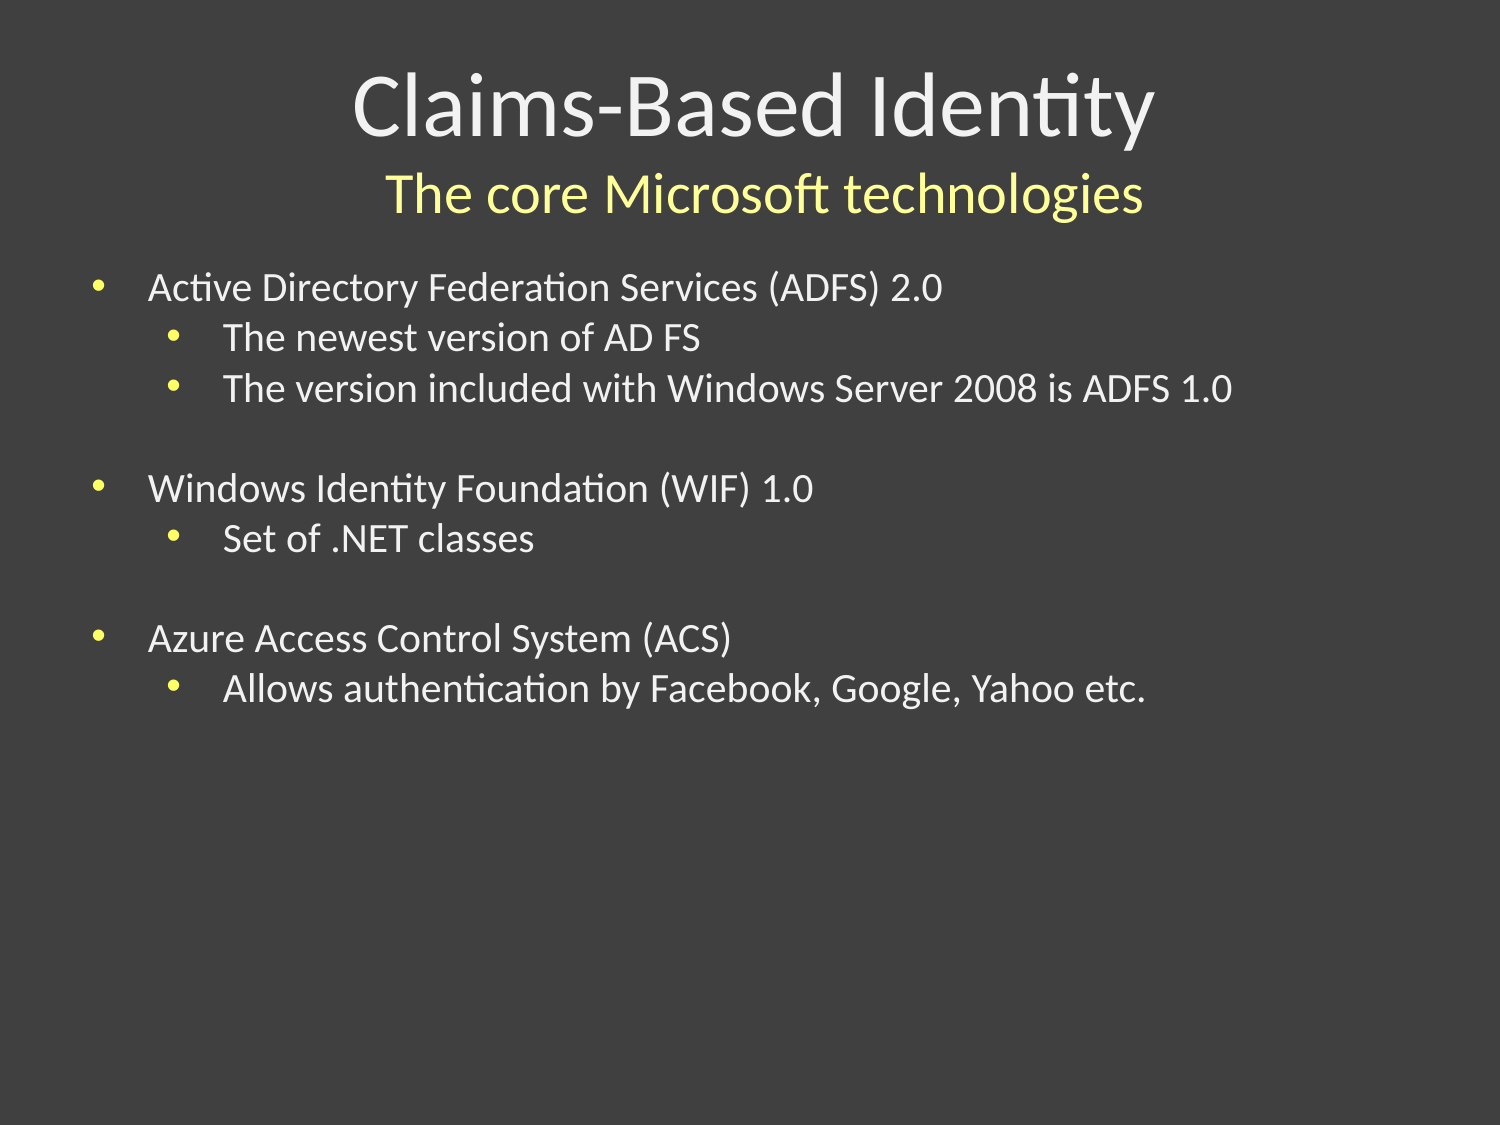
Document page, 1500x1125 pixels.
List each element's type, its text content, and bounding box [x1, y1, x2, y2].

text_box Active Directory Federation Services (ADFS) 2.0 The newest version of AD FS The version included with Windows Server 2008 is ADFS 1.0 Windows Identity Foundation (WIF) 1.0 Set of .NET classes Azure Access Control System (ACS) Allows authentication by Facebook, Google, Yahoo etc. [76, 242, 1483, 728]
text_box Claims-Based Identity The core Microsoft technologies [83, 37, 1447, 129]
